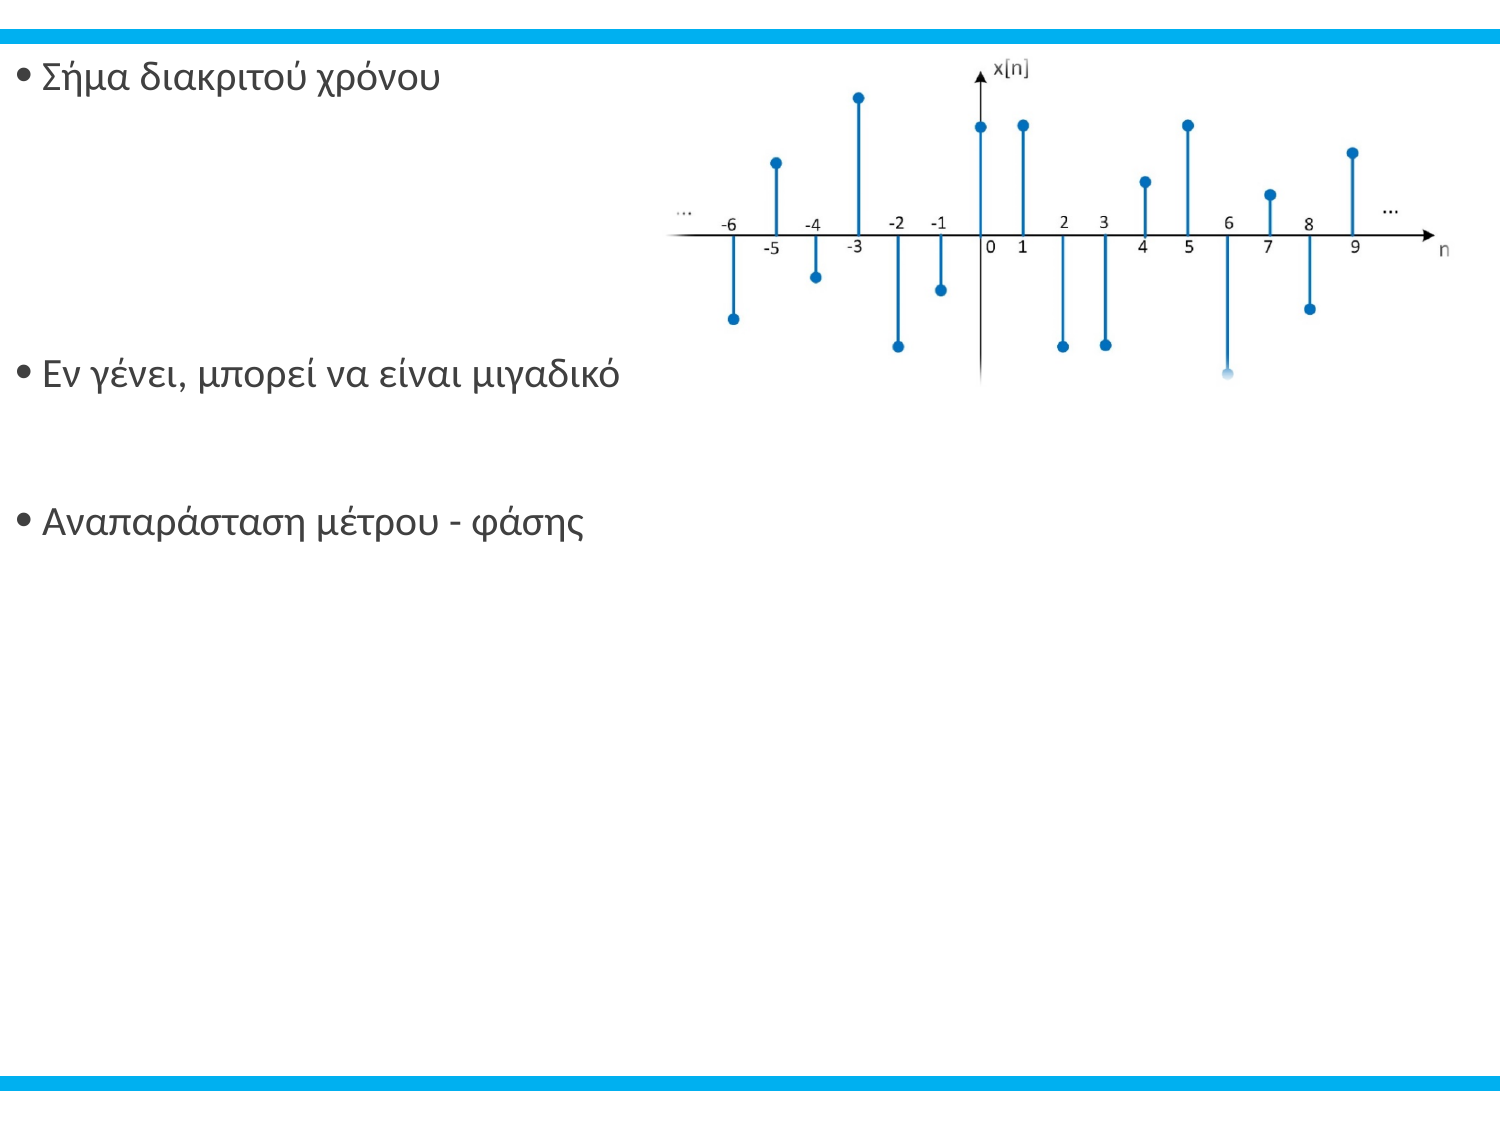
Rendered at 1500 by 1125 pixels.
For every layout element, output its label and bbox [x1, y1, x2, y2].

picture [662, 46, 1463, 388]
text_box [0, 29, 1500, 44]
text_box [0, 1076, 1500, 1091]
